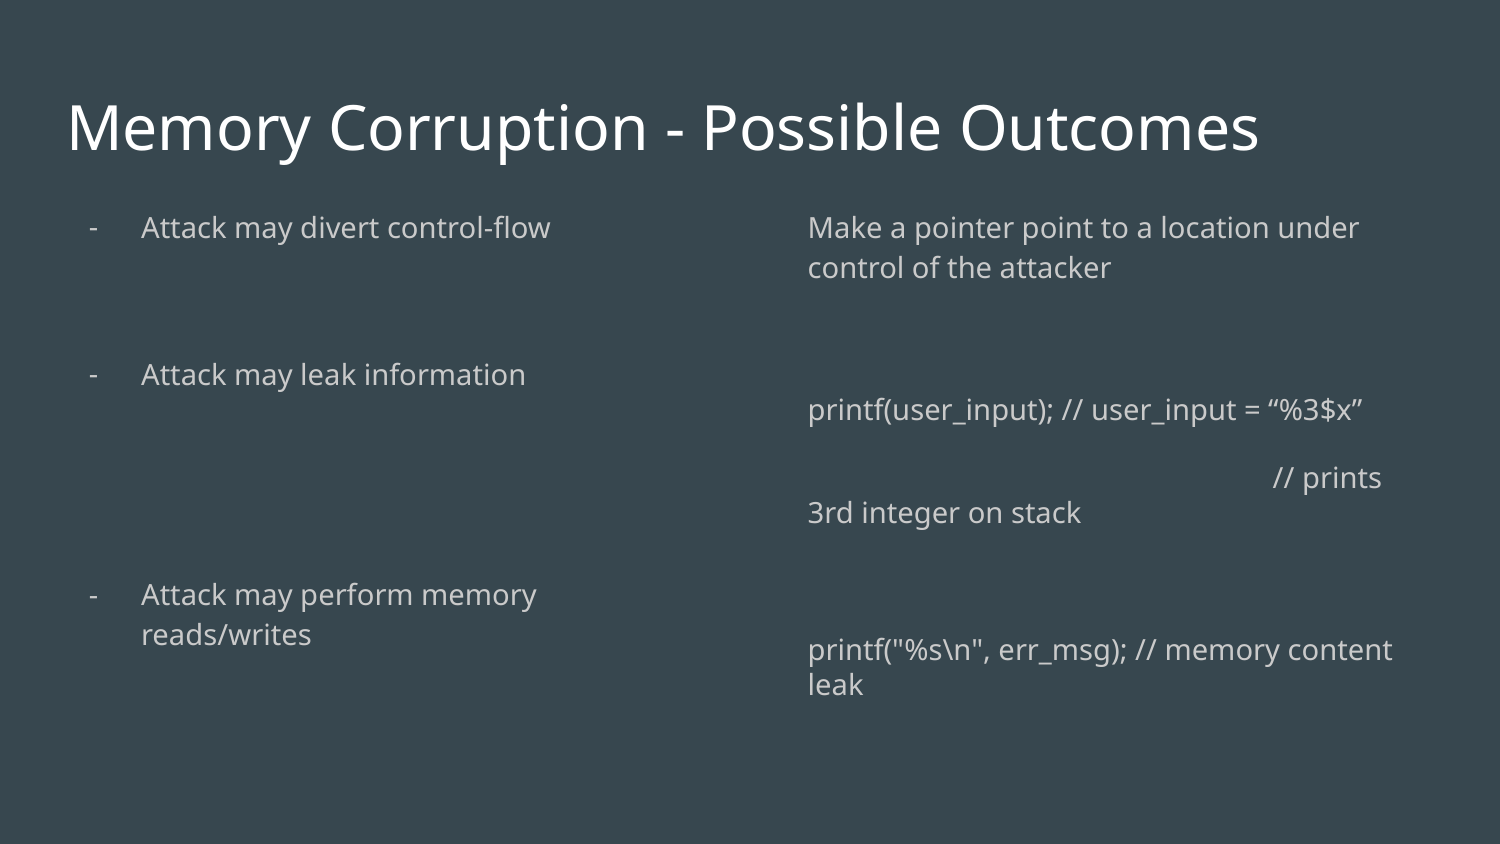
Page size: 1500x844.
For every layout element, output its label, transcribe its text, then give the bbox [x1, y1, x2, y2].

list Attack may divert control-flow Attack may leak information Attack may perform memory reads/writes [51, 189, 708, 750]
list Make a pointer point to a location under control of the attacker printf(user_input); // user_input = “%3$x” // prints 3rd integer on stack printf("%s\n", err_msg); // memory content leak [792, 189, 1449, 750]
title Memory Corruption - Possible Outcomes [51, 72, 1449, 167]
